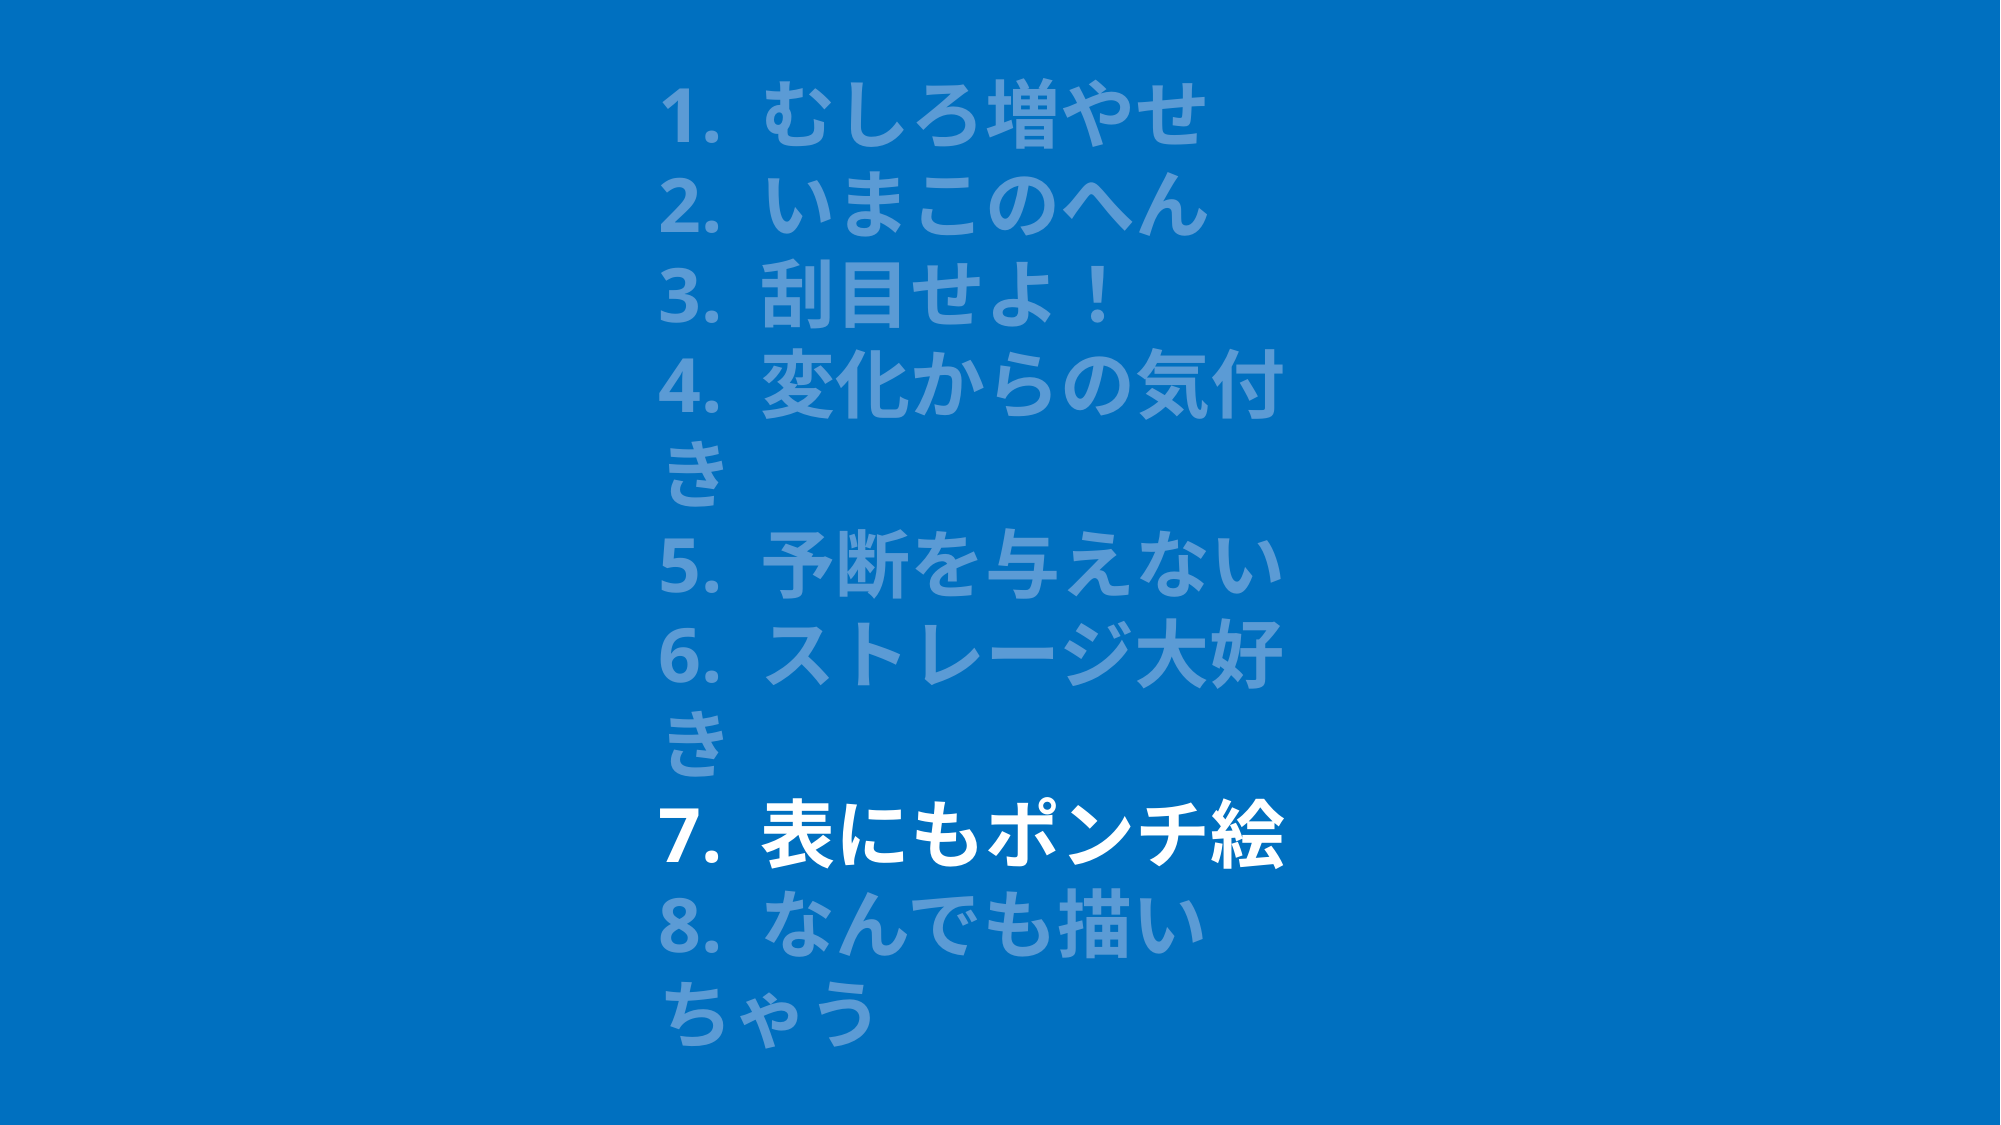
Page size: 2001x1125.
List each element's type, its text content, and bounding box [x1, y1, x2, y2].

text_box 1. むしろ増やせ 2. いまこのへん 3. 刮目せよ！ 4. 変化からの気付き 5. 予断を与えない 6. ストレージ大好き 7. 表にもポンチ絵 8. なんでも描いちゃう [644, 60, 1356, 1065]
